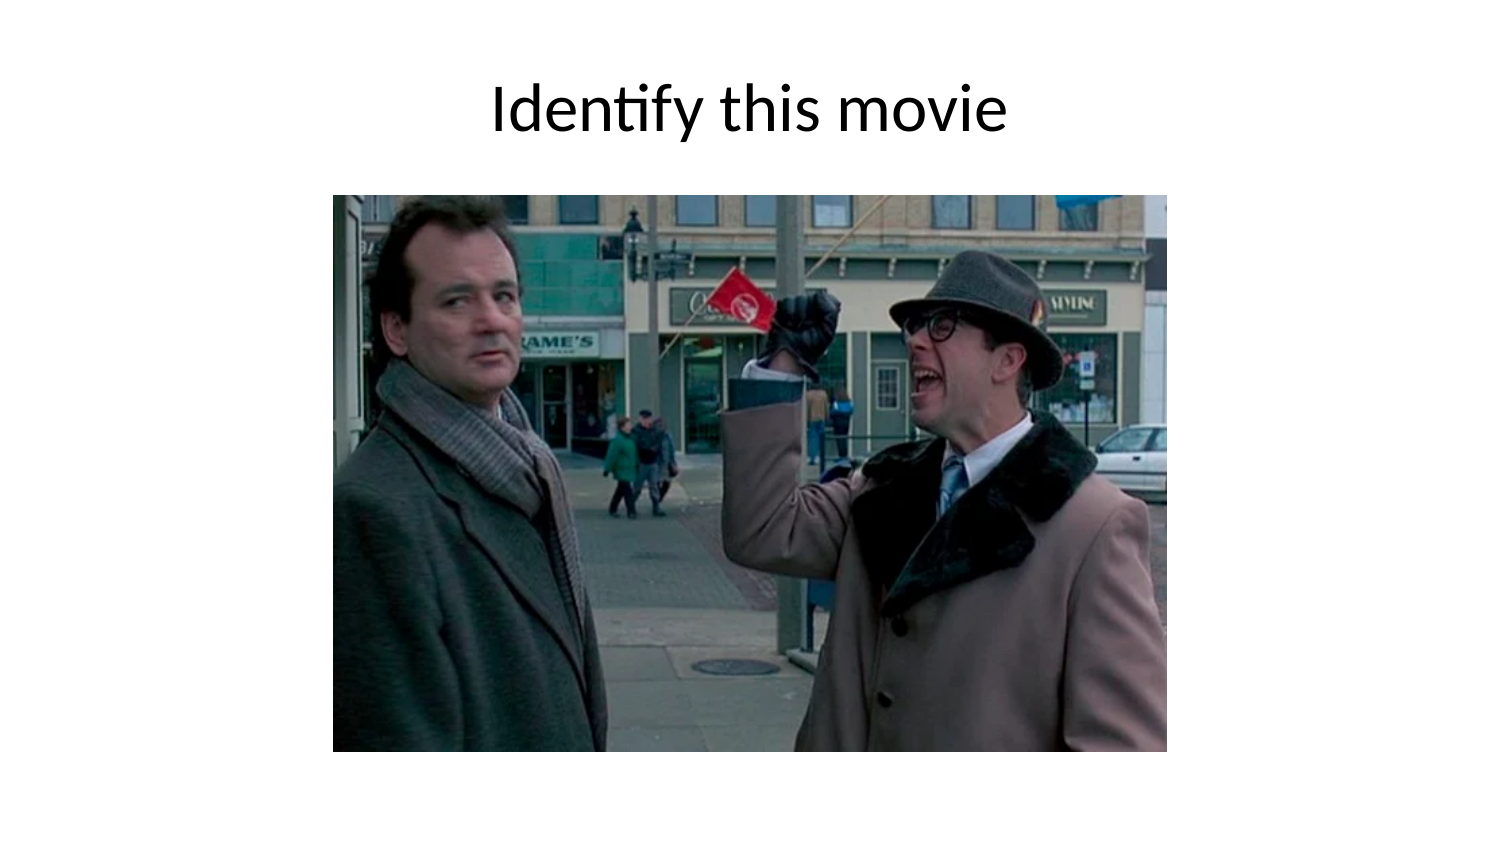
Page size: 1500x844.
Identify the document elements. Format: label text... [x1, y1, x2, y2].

title Identify this movie [75, 33, 1425, 175]
picture [333, 195, 1167, 753]
